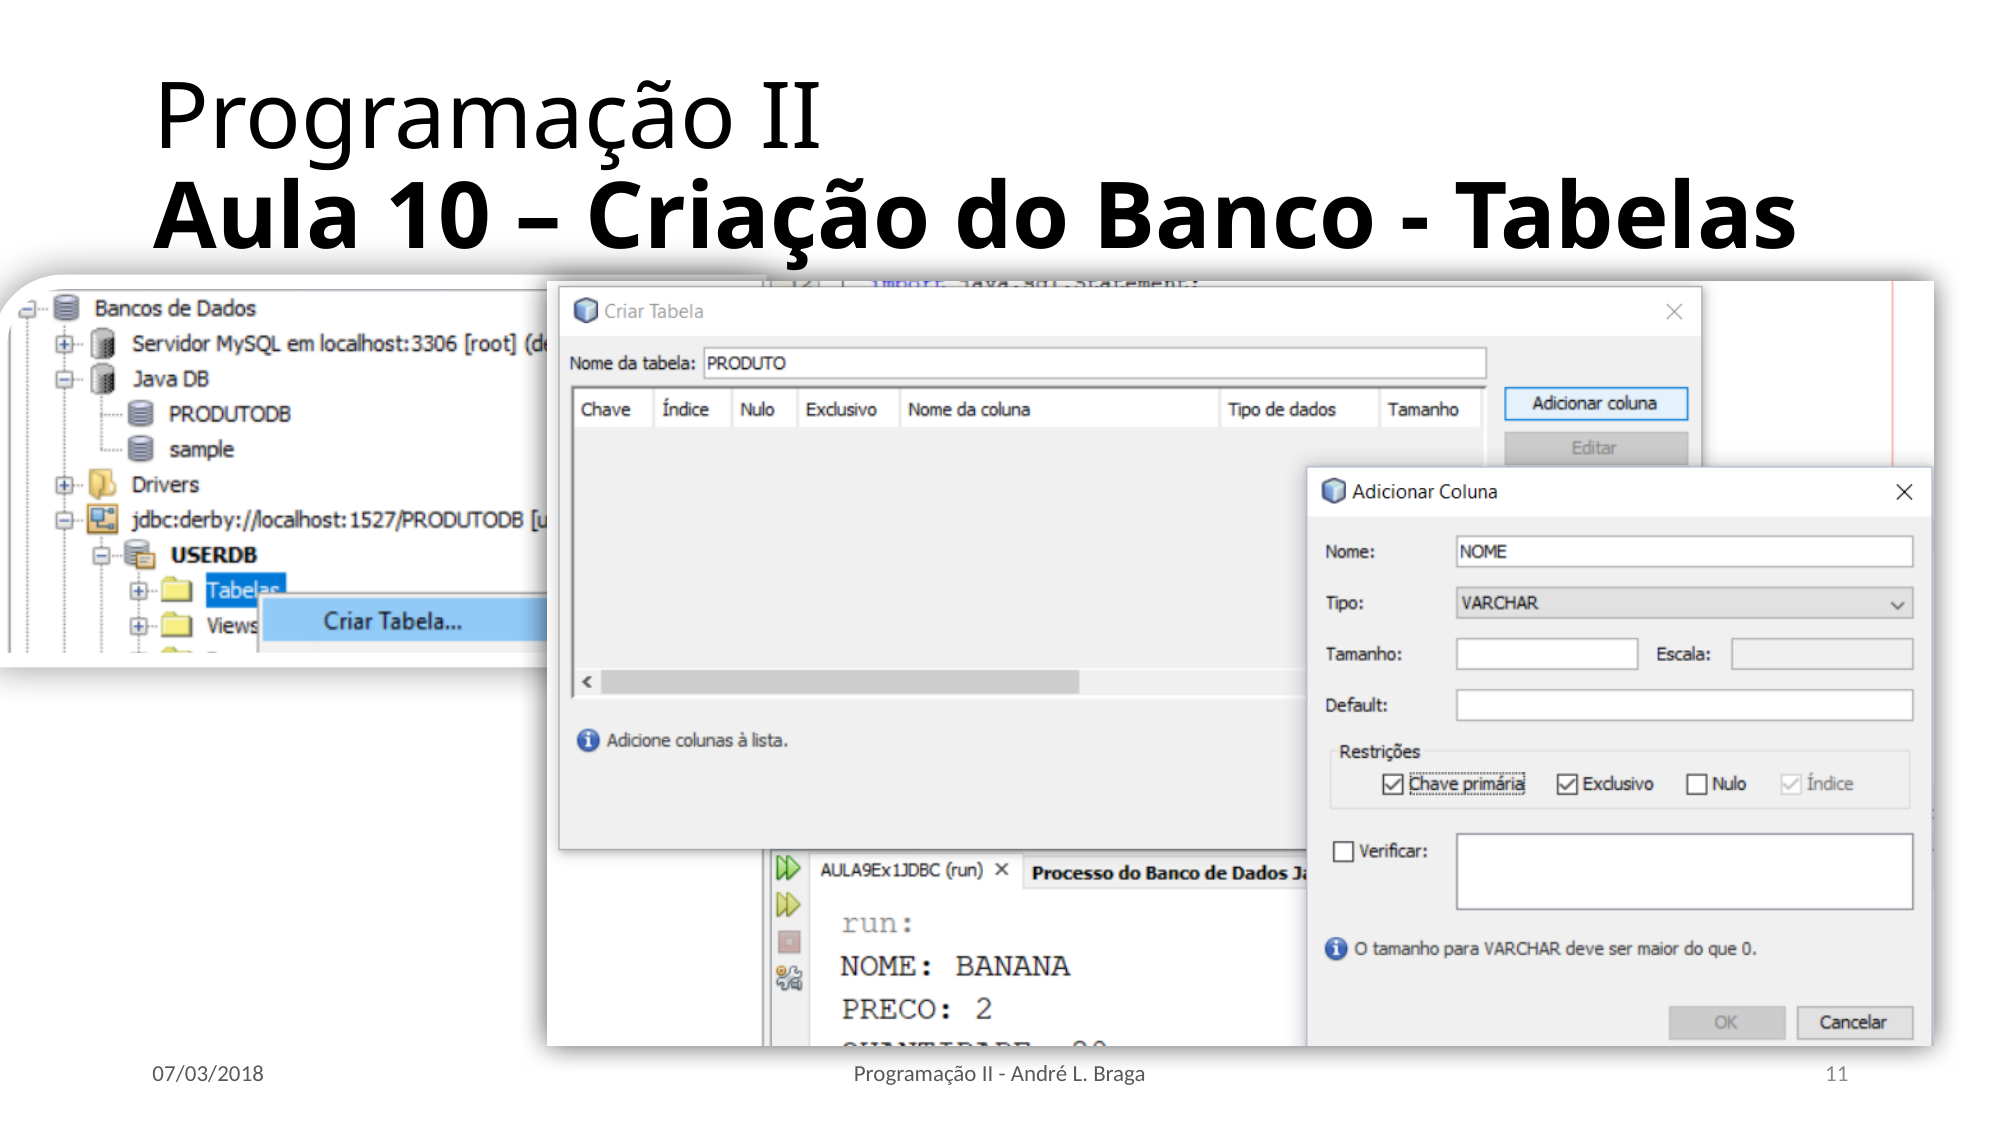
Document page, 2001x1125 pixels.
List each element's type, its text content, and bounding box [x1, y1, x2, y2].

picture [0, 281, 1934, 1047]
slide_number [137, 1042, 588, 1103]
slide_number 11 [1413, 1047, 1864, 1103]
title Programação II Aula 10 – Criação do Banco - Tabelas [138, 60, 1864, 278]
footer Programação II - André L. Braga [662, 1047, 1338, 1103]
